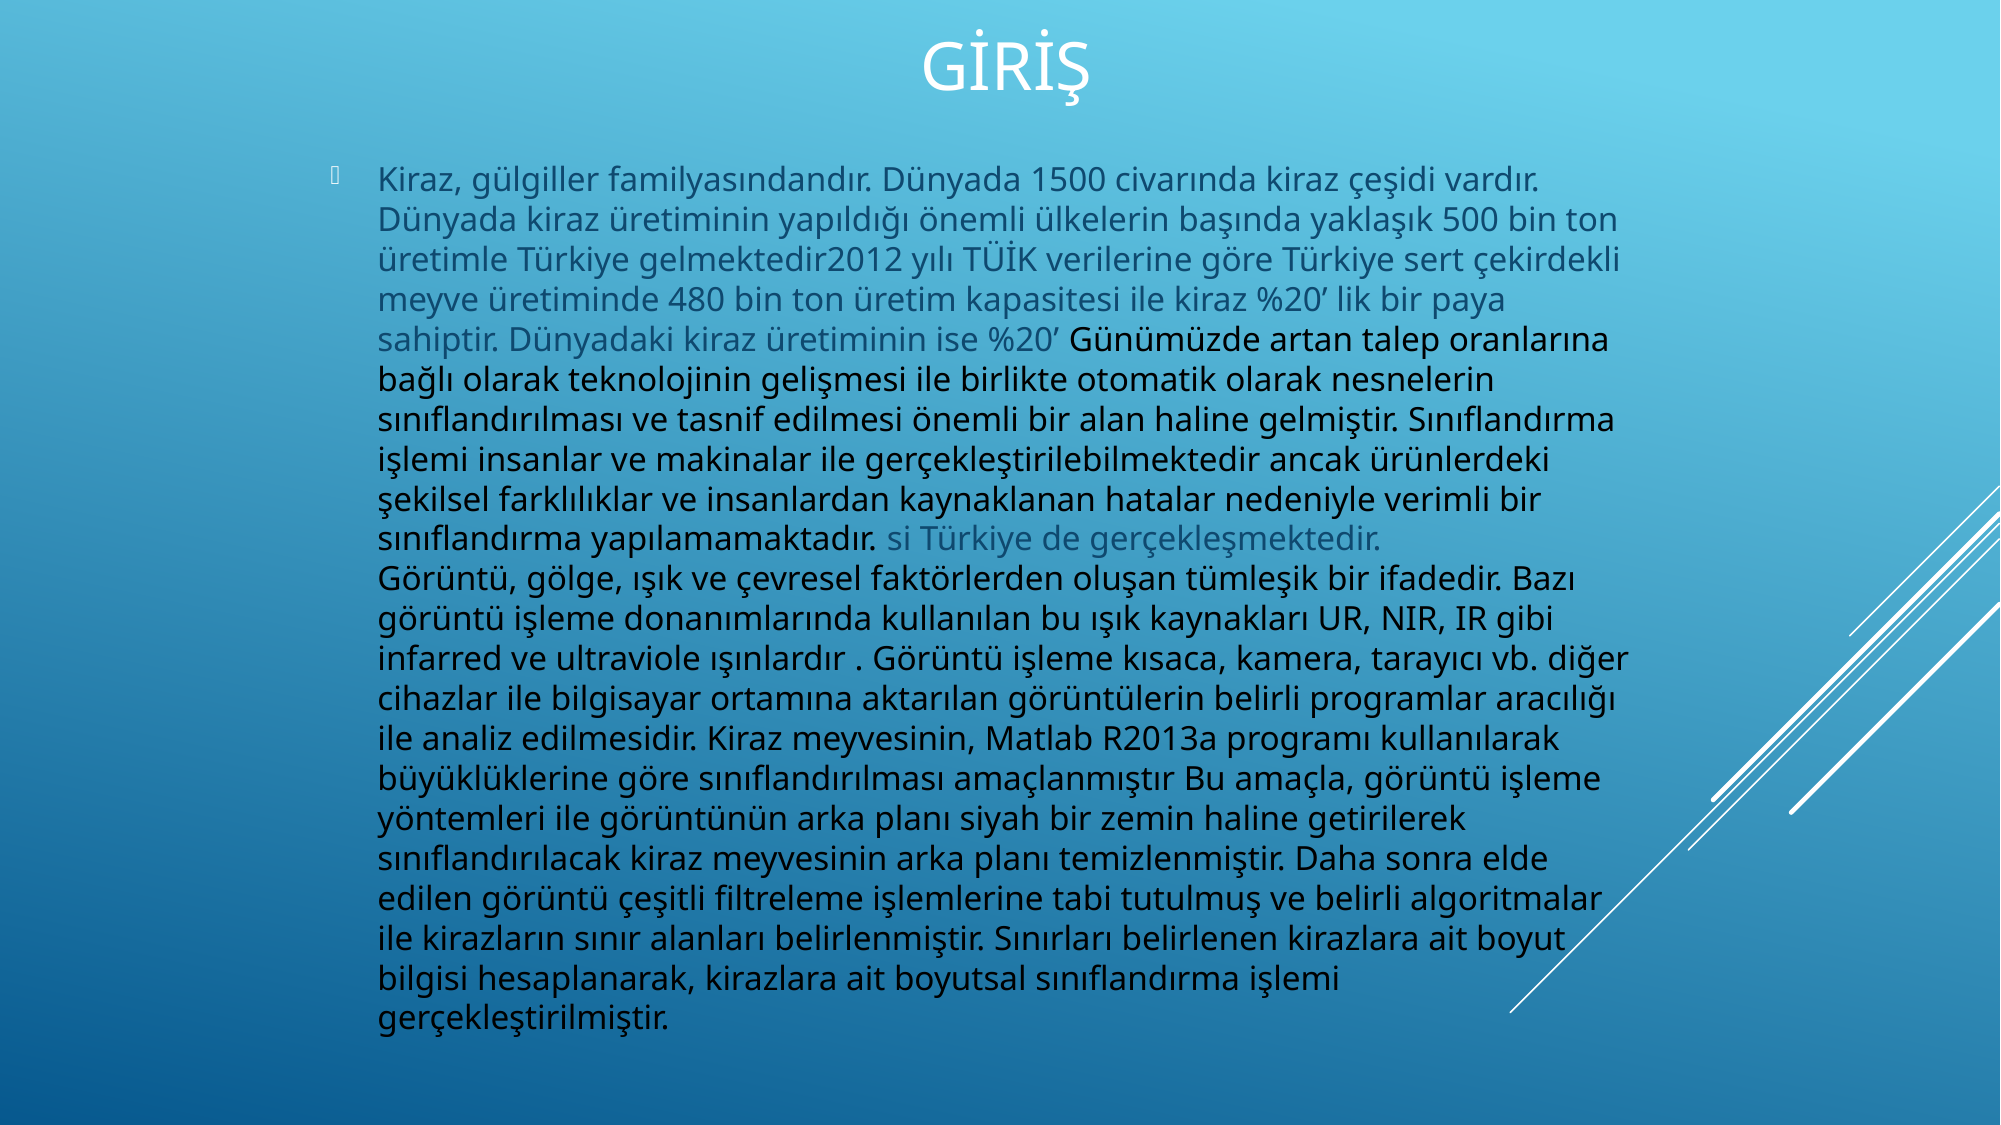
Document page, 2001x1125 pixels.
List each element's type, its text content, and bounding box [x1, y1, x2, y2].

title Giriş [771, 0, 1147, 127]
list Kiraz, gülgiller familyasındandır. Dünyada 1500 civarında kiraz çeşidi vardır. Dünyada kiraz üretiminin yapıldığı önemli ülkelerin başında yaklaşık 500 bin ton üretimle Türkiye gelmektedir2012 yılı TÜİK verilerine göre Türkiye sert çekirdekli meyve üretiminde 480 bin ton üretim kapasitesi ile kiraz %20’ lik bir paya sahiptir. Dünyadaki kiraz üretiminin ise %20’ Günümüzde artan talep oranlarına bağlı olarak teknolojinin gelişmesi ile birlikte otomatik olarak nesnelerin sınıflandırılması ve tasnif edilmesi önemli bir alan haline gelmiştir. Sınıflandırma işlemi insanlar ve makinalar ile gerçekleştirilebilmektedir ancak ürünlerdeki şekilsel farklılıklar ve insanlardan kaynaklanan hatalar nedeniyle verimli bir sınıflandırma yapılamamaktadır. si Türkiye de gerçekleşmektedir. Görüntü, gölge, ışık ve çevresel faktörlerden oluşan tümleşik bir ifadedir. Bazı görüntü işleme donanımlarında kullanılan bu ışık kaynakları UR, NIR, IR gibi infarred ve ultraviole ışınlardır . Görüntü işleme kısaca, kamera, tarayıcı vb. diğer cihazlar ile bilgisayar ortamına aktarılan görüntülerin belirli programlar aracılığı ile analiz edilmesidir. Kiraz meyvesinin, Matlab R2013a programı kullanılarak büyüklüklerine göre sınıflandırılması amaçlanmıştır Bu amaçla, görüntü işleme yöntemleri ile görüntünün arka planı siyah bir zemin haline getirilerek sınıflandırılacak kiraz meyvesinin arka planı temizlenmiştir. Daha sonra elde edilen görüntü çeşitli filtreleme işlemlerine tabi tutulmuş ve belirli algoritmalar ile kirazların sınır alanları belirlenmiştir. Sınırları belirlenen kirazlara ait boyut bilgisi hesaplanarak, kirazlara ait boyutsal sınıflandırma işlemi gerçekleştirilmiştir. [315, 395, 1652, 800]
